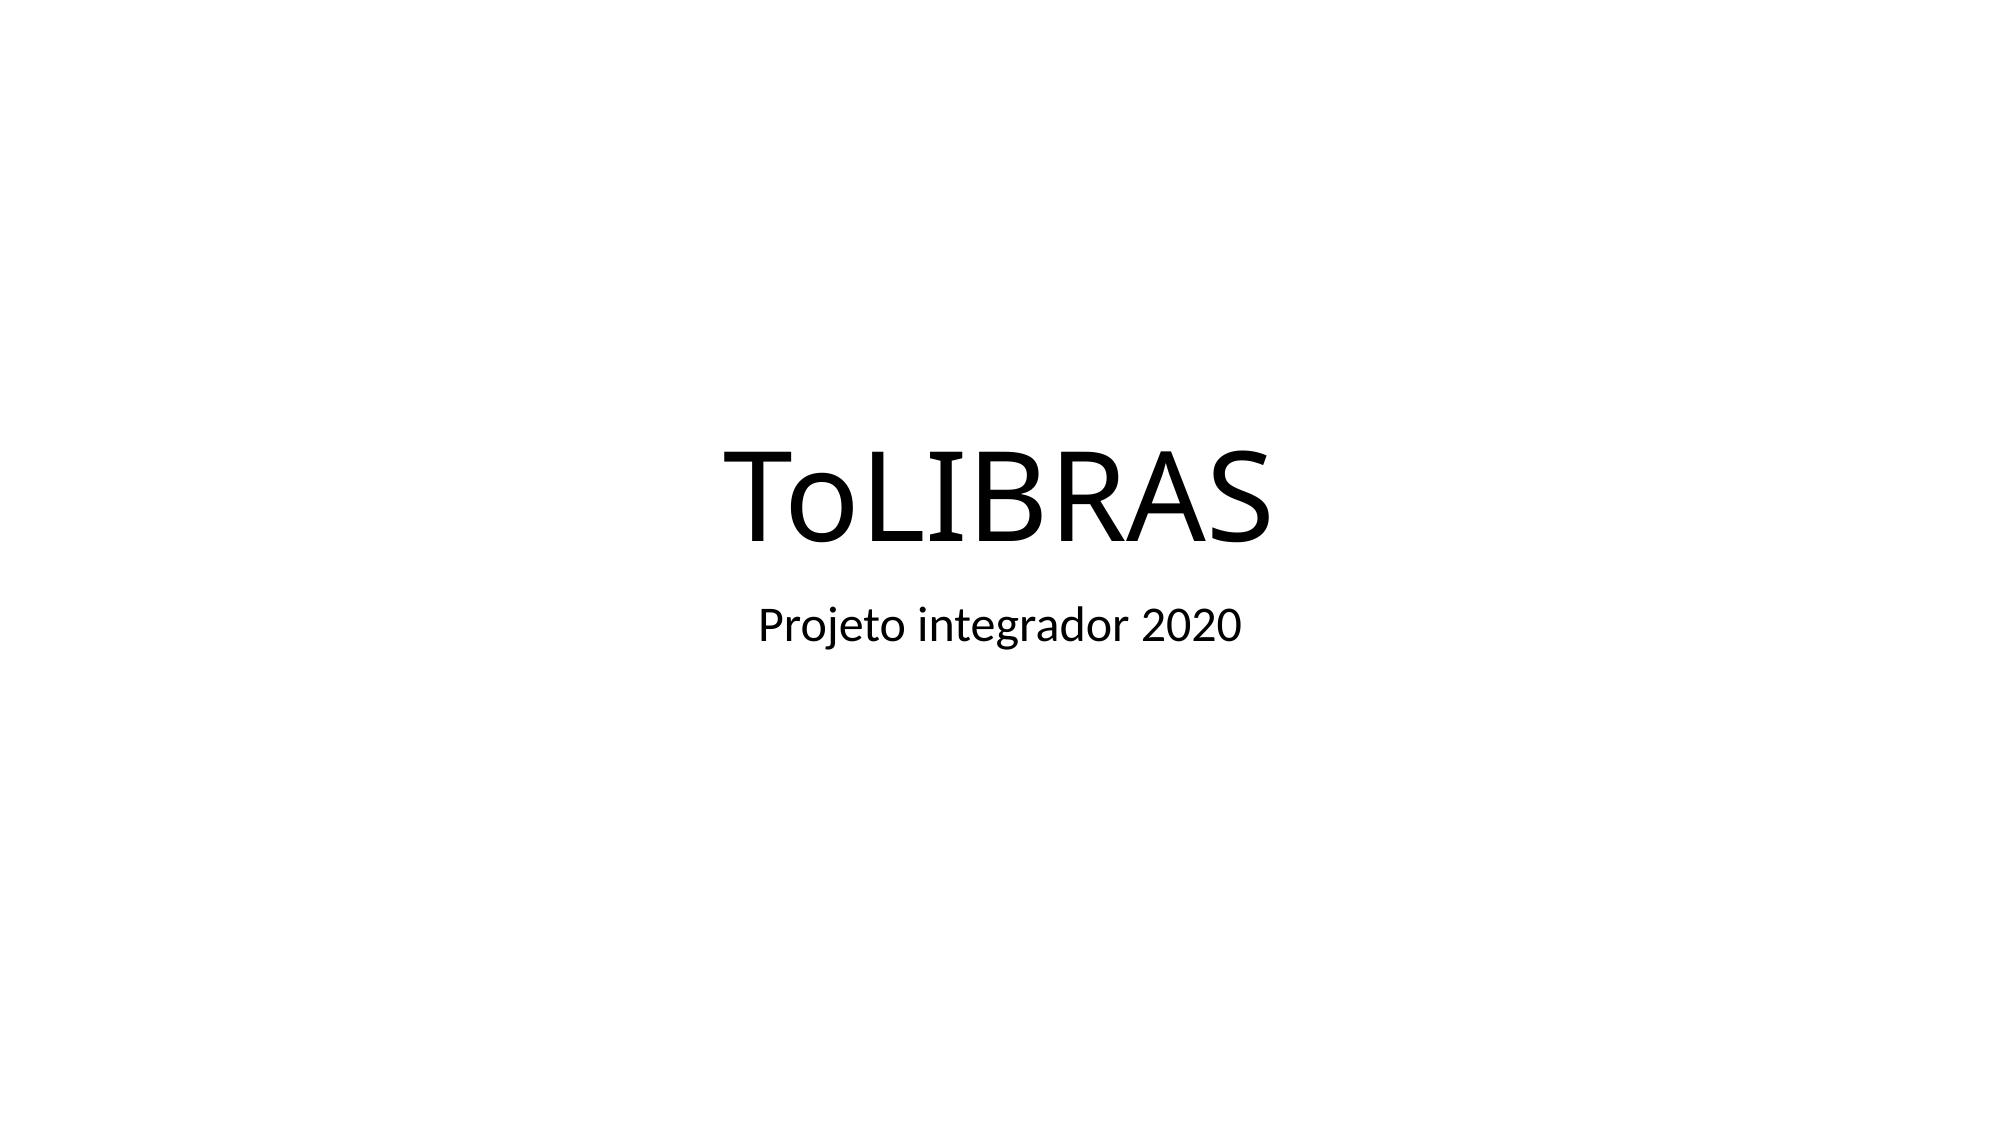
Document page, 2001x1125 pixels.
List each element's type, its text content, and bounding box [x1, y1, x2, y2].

title ToLIBRAS [249, 184, 1750, 576]
subtitle Projeto integrador 2020 [249, 590, 1750, 863]
